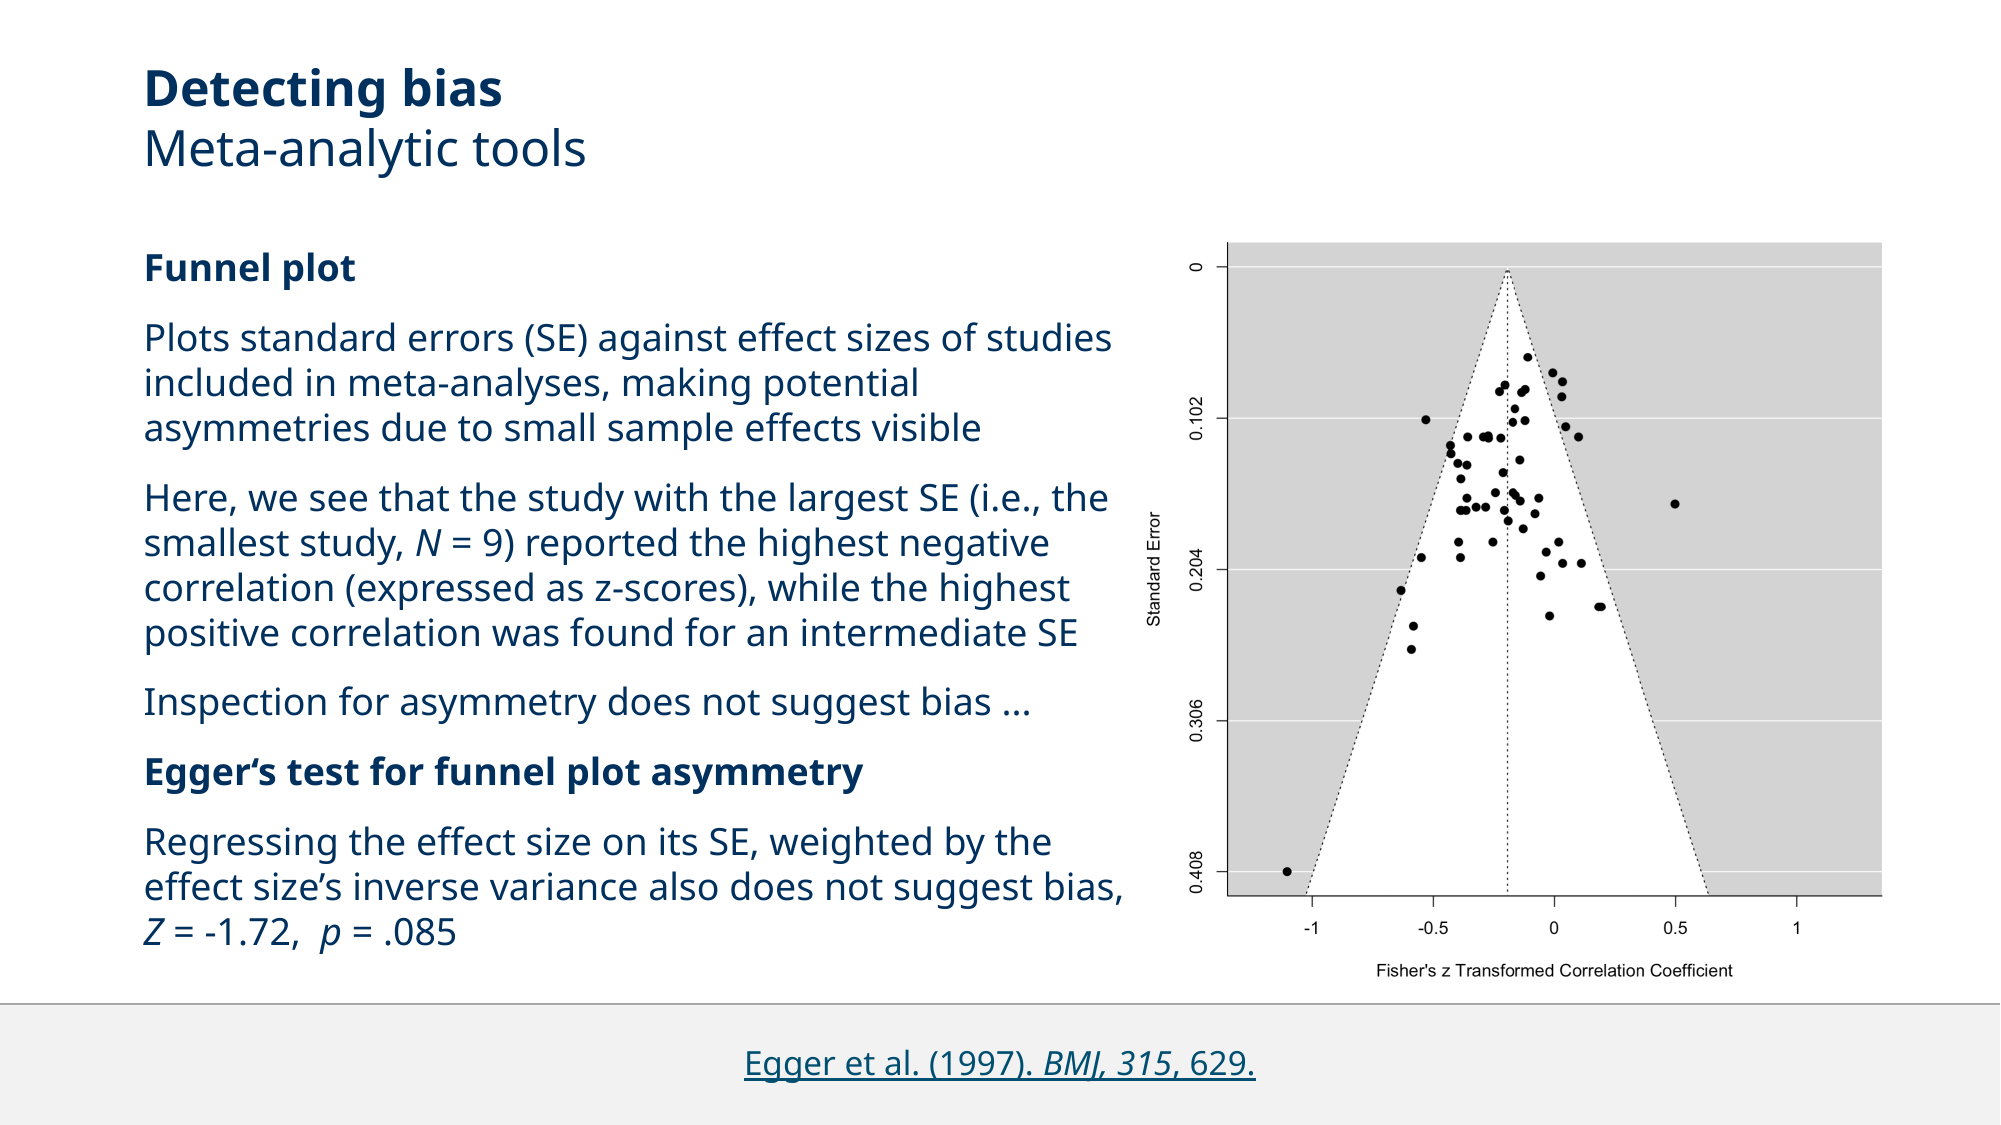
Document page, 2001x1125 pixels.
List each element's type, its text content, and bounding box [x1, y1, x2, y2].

list Funnel plot Plots standard errors (SE) against effect sizes of studies included in meta-analyses, making potential asymmetries due to small sample effects visible Here, we see that the study with the largest SE (i.e., the smallest study, N = 9) reported the highest negative correlation (expressed as z-scores), while the highest positive correlation was found for an intermediate SE Inspection for asymmetry does not suggest bias ... Egger‘s test for funnel plot asymmetry Regressing the effect size on its SE, weighted by the effect size’s inverse variance also does not suggest bias, Z = -1.72, p = .085 [143, 243, 1130, 957]
title Detecting bias Meta-analytic tools [143, 56, 1880, 169]
text_box Egger et al. (1997). BMJ, 315, 629. [0, 1004, 2000, 1125]
picture [1142, 235, 1887, 984]
